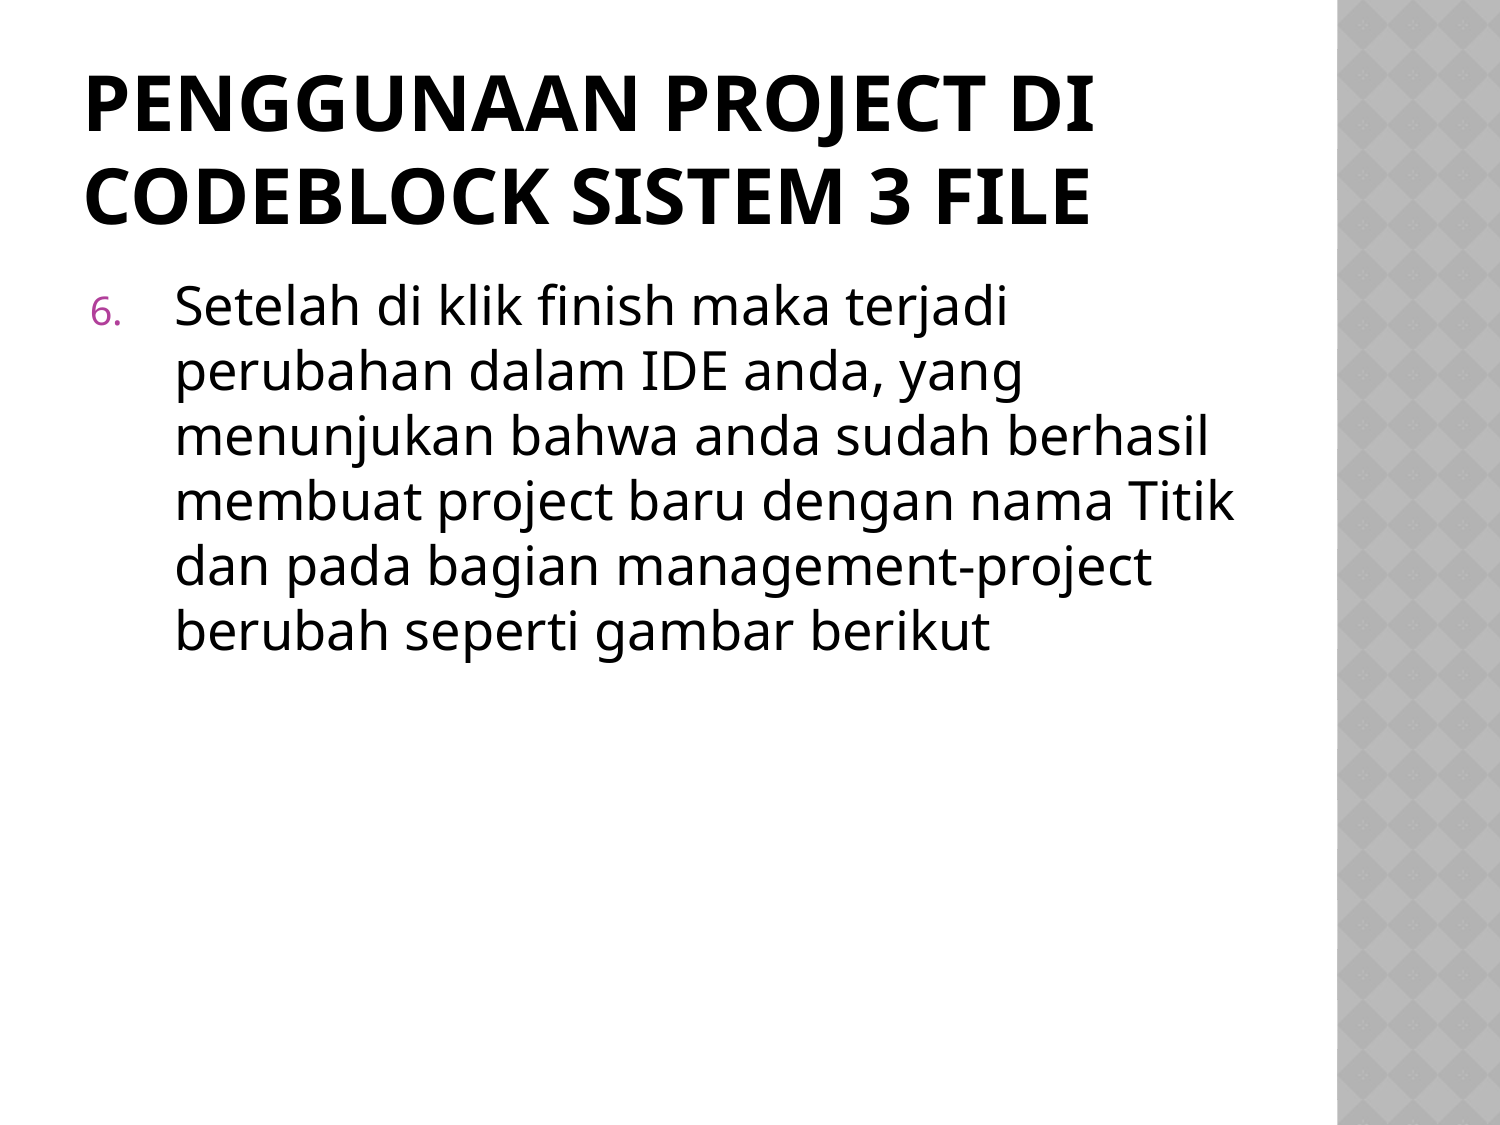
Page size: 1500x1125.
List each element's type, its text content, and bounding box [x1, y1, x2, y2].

title Penggunaan project di codeblock sistem 3 file [75, 52, 1263, 240]
list Setelah di klik finish maka terjadi perubahan dalam IDE anda, yang menunjukan bahwa anda sudah berhasil membuat project baru dengan nama Titik dan pada bagian management-project berubah seperti gambar berikut [75, 264, 1263, 1059]
